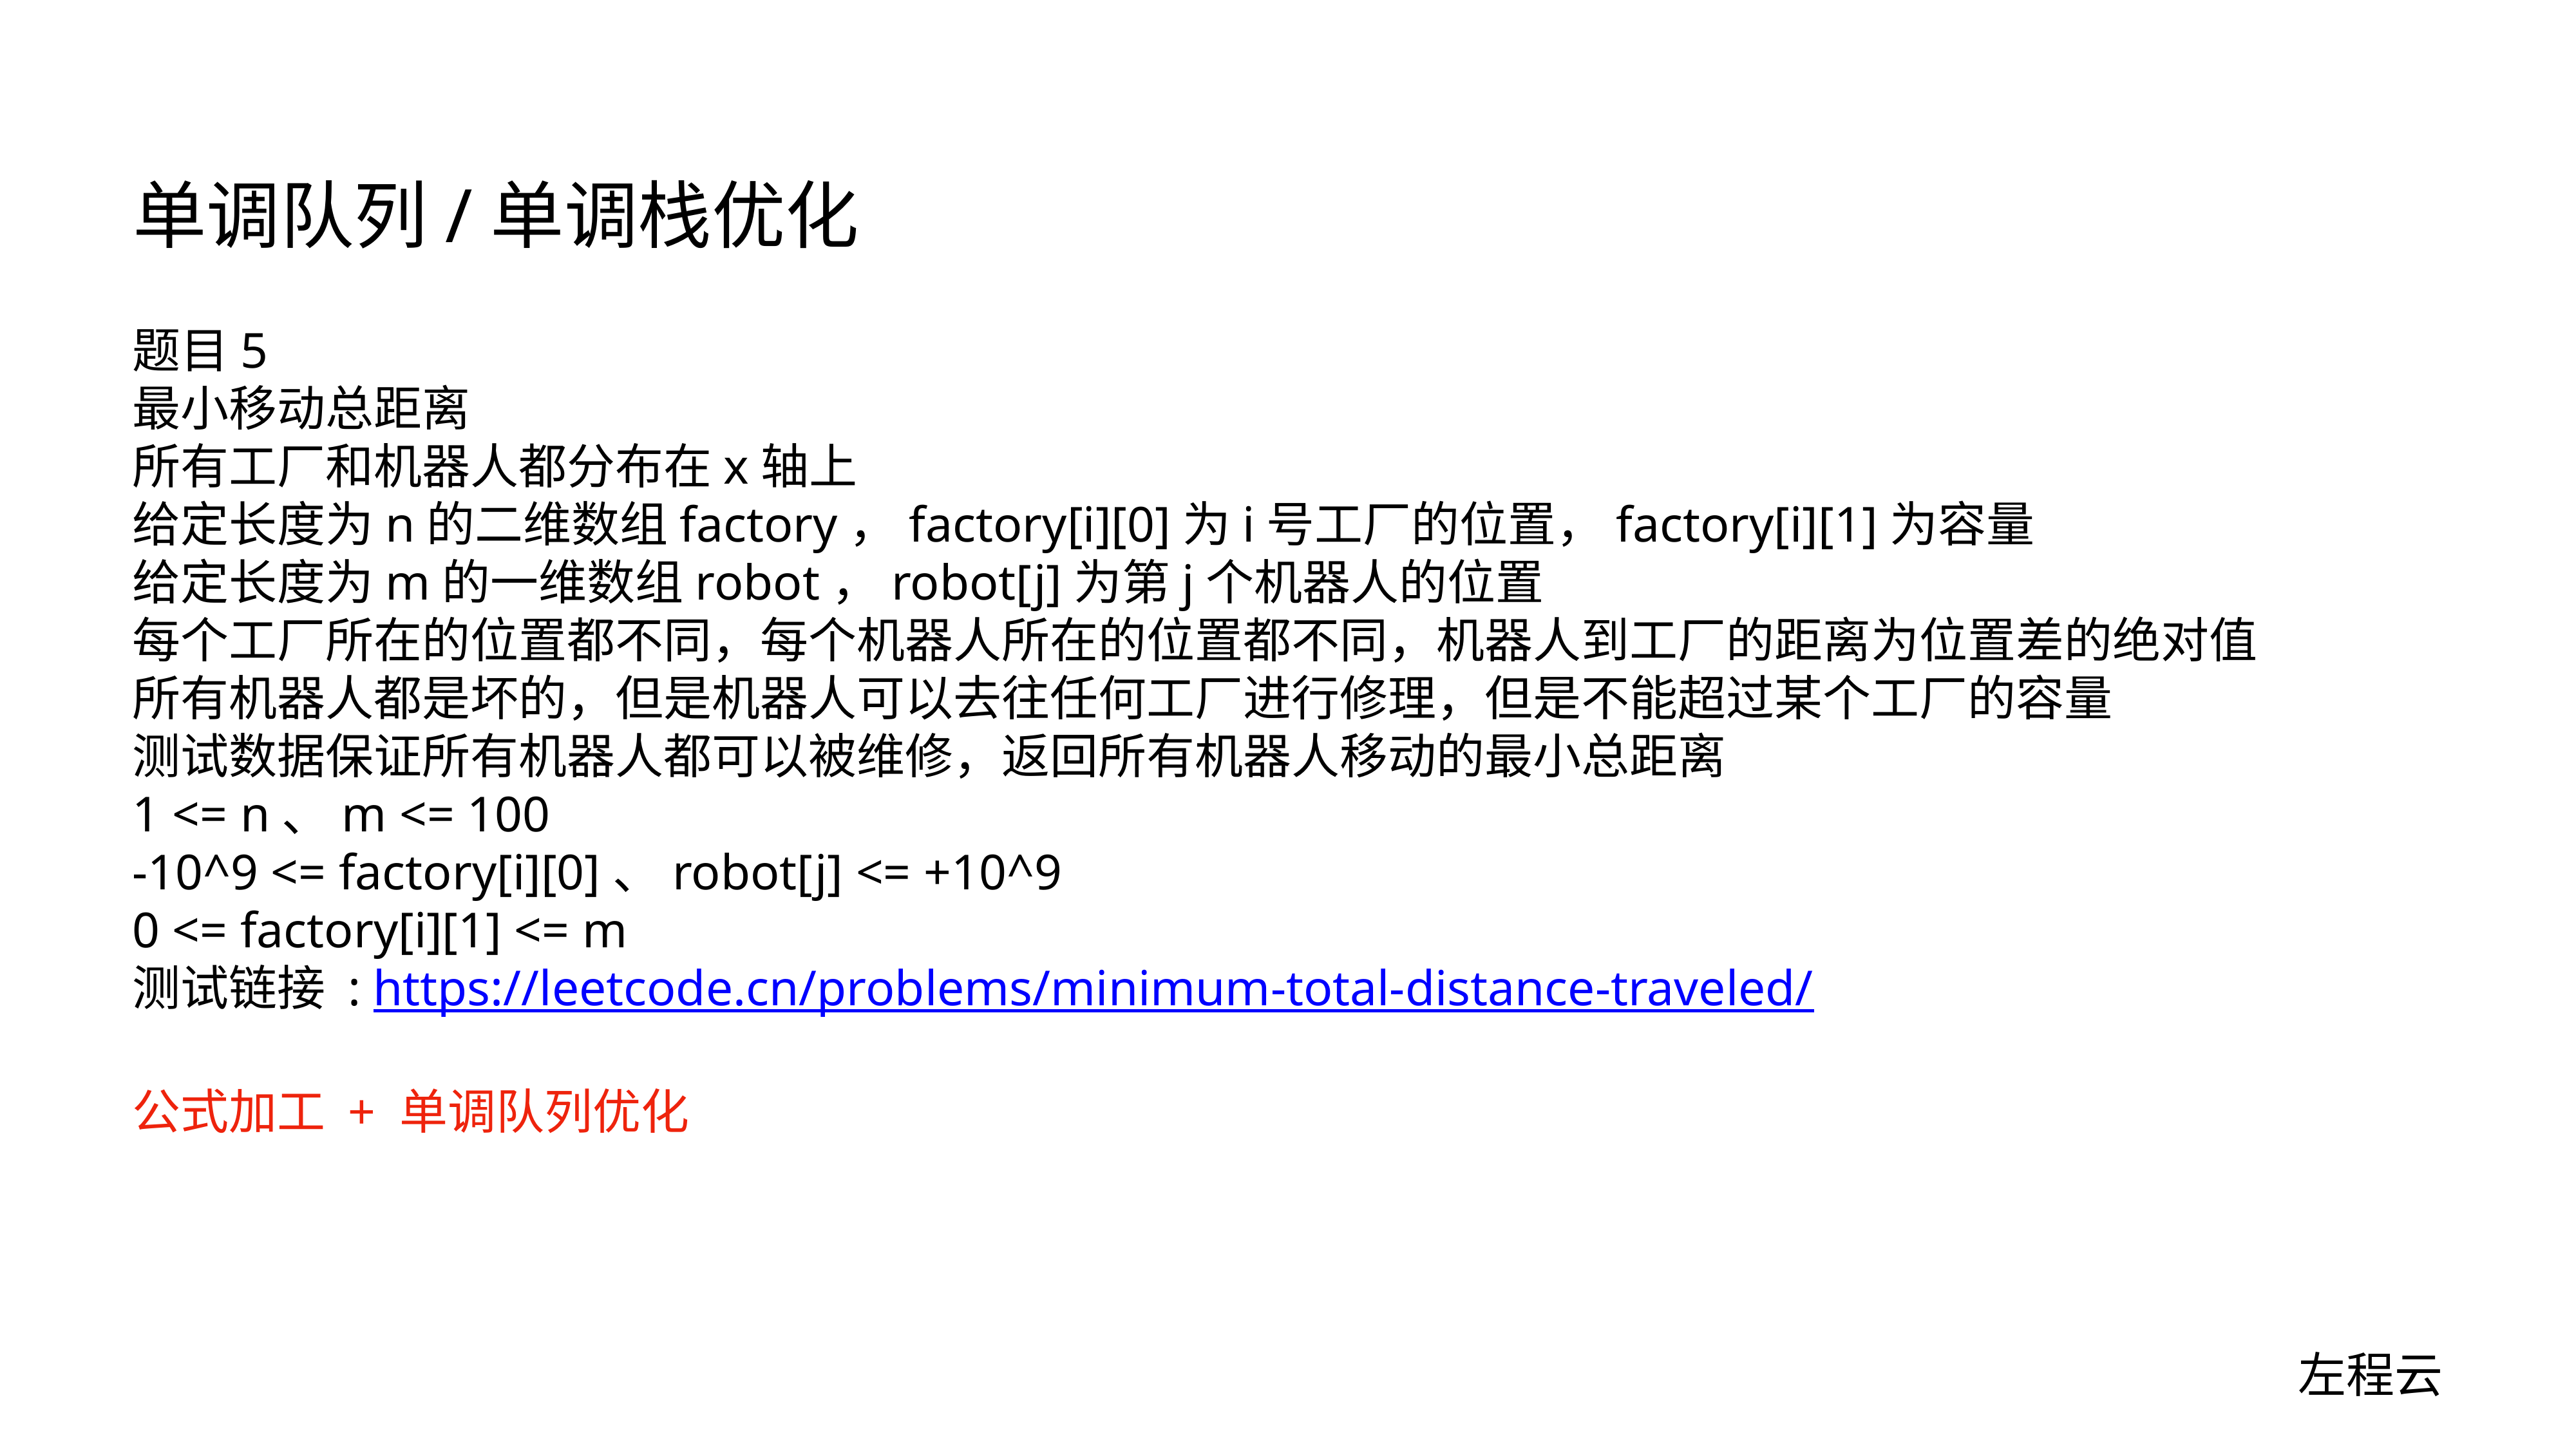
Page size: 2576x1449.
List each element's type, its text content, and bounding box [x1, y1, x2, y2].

text_box 左程云 [127, 1339, 2449, 1408]
title 单调队列/单调栈优化 [127, 48, 2449, 263]
text_box 题目5 最小移动总距离 所有工厂和机器人都分布在x轴上 给定长度为n的二维数组factory，factory[i][0]为i号工厂的位置，factory[i][1]为容量 给定长度为m的一维数组robot，robot[j]为第j个机器人的位置 每个工厂所在的位置都不同，每个机器人所在的位置都不同，机器人到工厂的距离为位置差的绝对值 所有机器人都是坏的，但是机器人可以去往任何工厂进行修理，但是不能超过某个工厂的容量 测试数据保证所有机器人都可以被维修，返回所有机器人移动的最小总距离 1 <= n、m <= 100 -10^9 <= factory[i][0]、robot[j] <= +10^9 0 <= factory[i][1] <= m 测试链接 : https://leetcode.cn/problems/minimum-total-distance-traveled/ 公式加工 + 单调队列优化 [127, 314, 2449, 1304]
